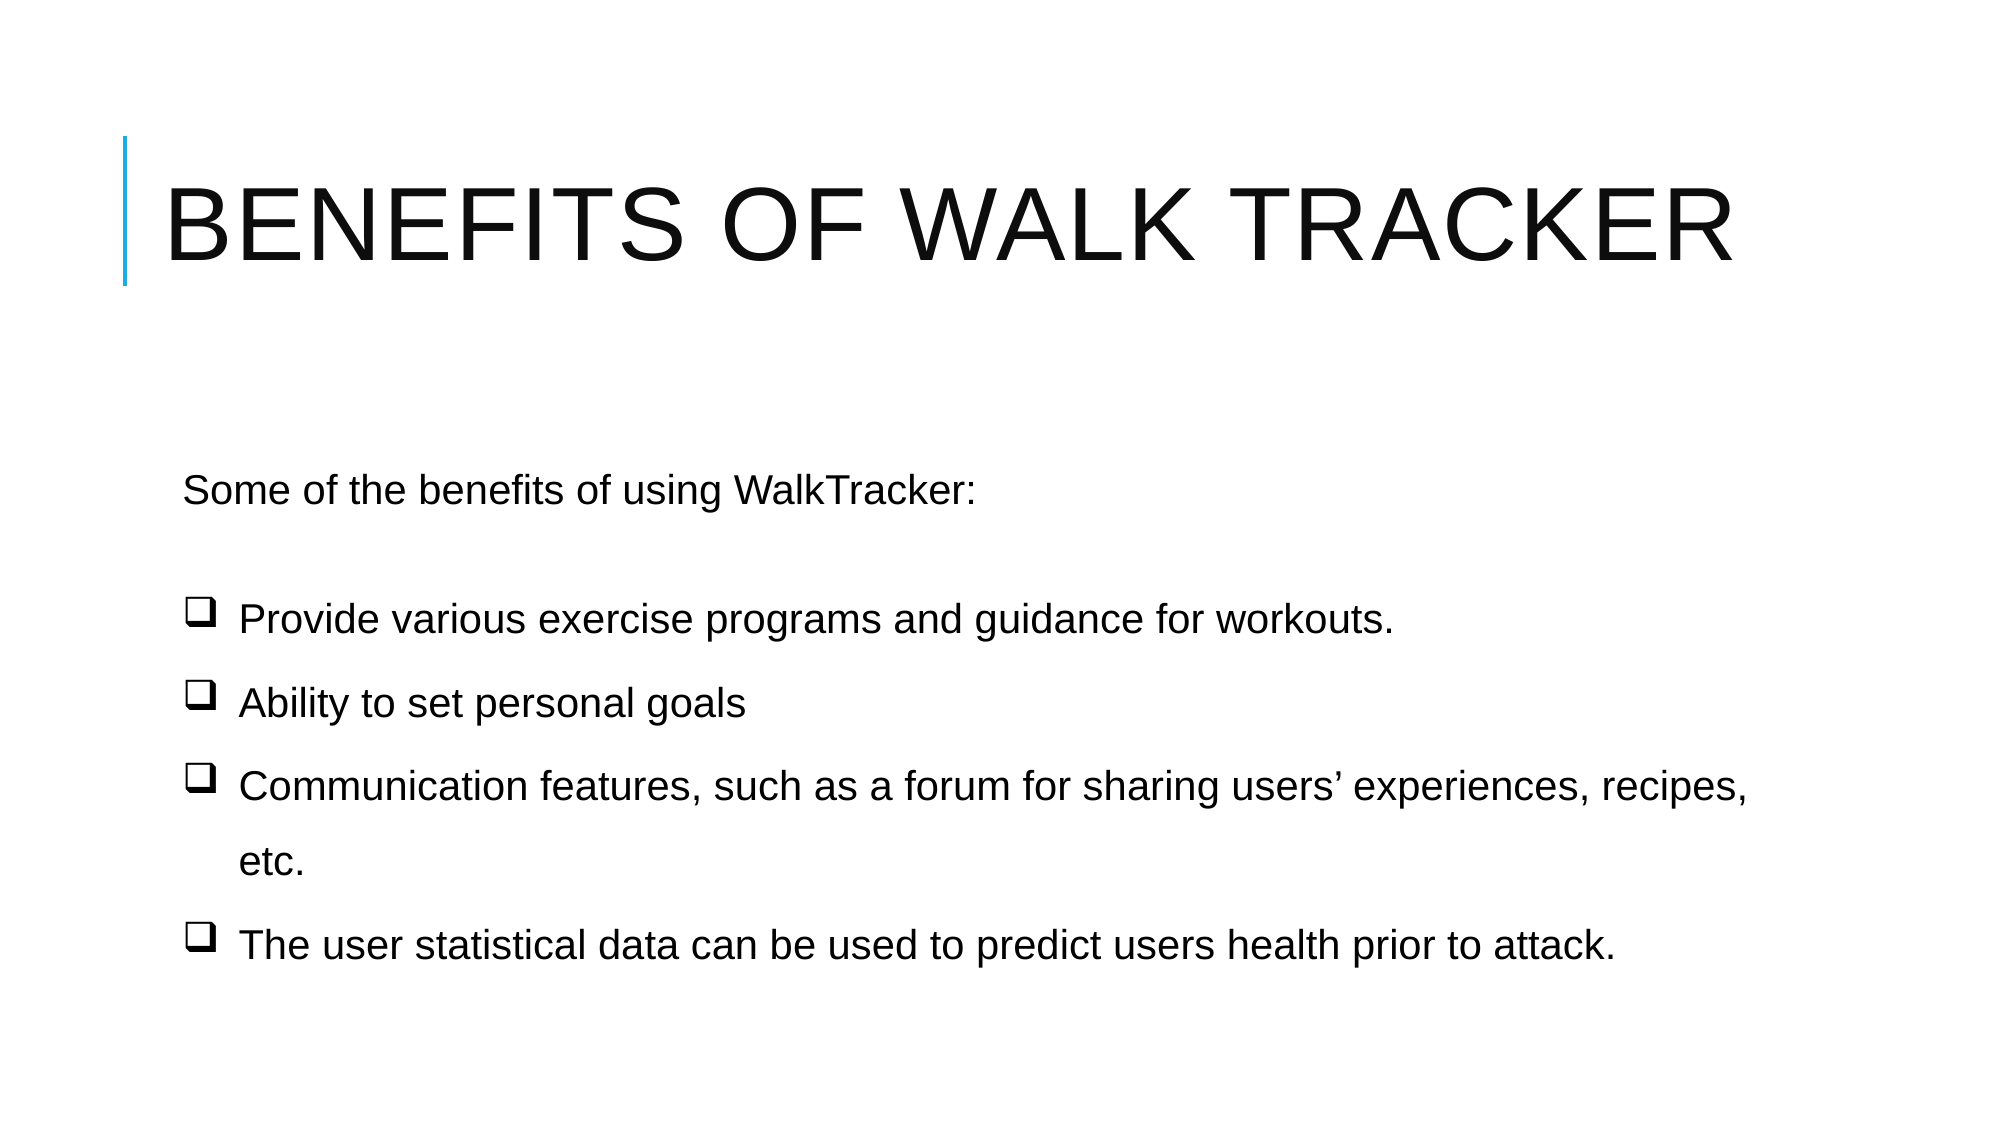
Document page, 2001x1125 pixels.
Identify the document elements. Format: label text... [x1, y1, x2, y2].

title Benefits of WALK TRACKER [148, 146, 1849, 314]
text_box Some of the benefits of using WalkTracker: Provide various exercise programs and guidance for workouts. Ability to set personal goals Communication features, such as a forum for sharing users’ experiences, recipes, etc. The user statistical data can be used to predict users health prior to attack. [167, 405, 1775, 975]
